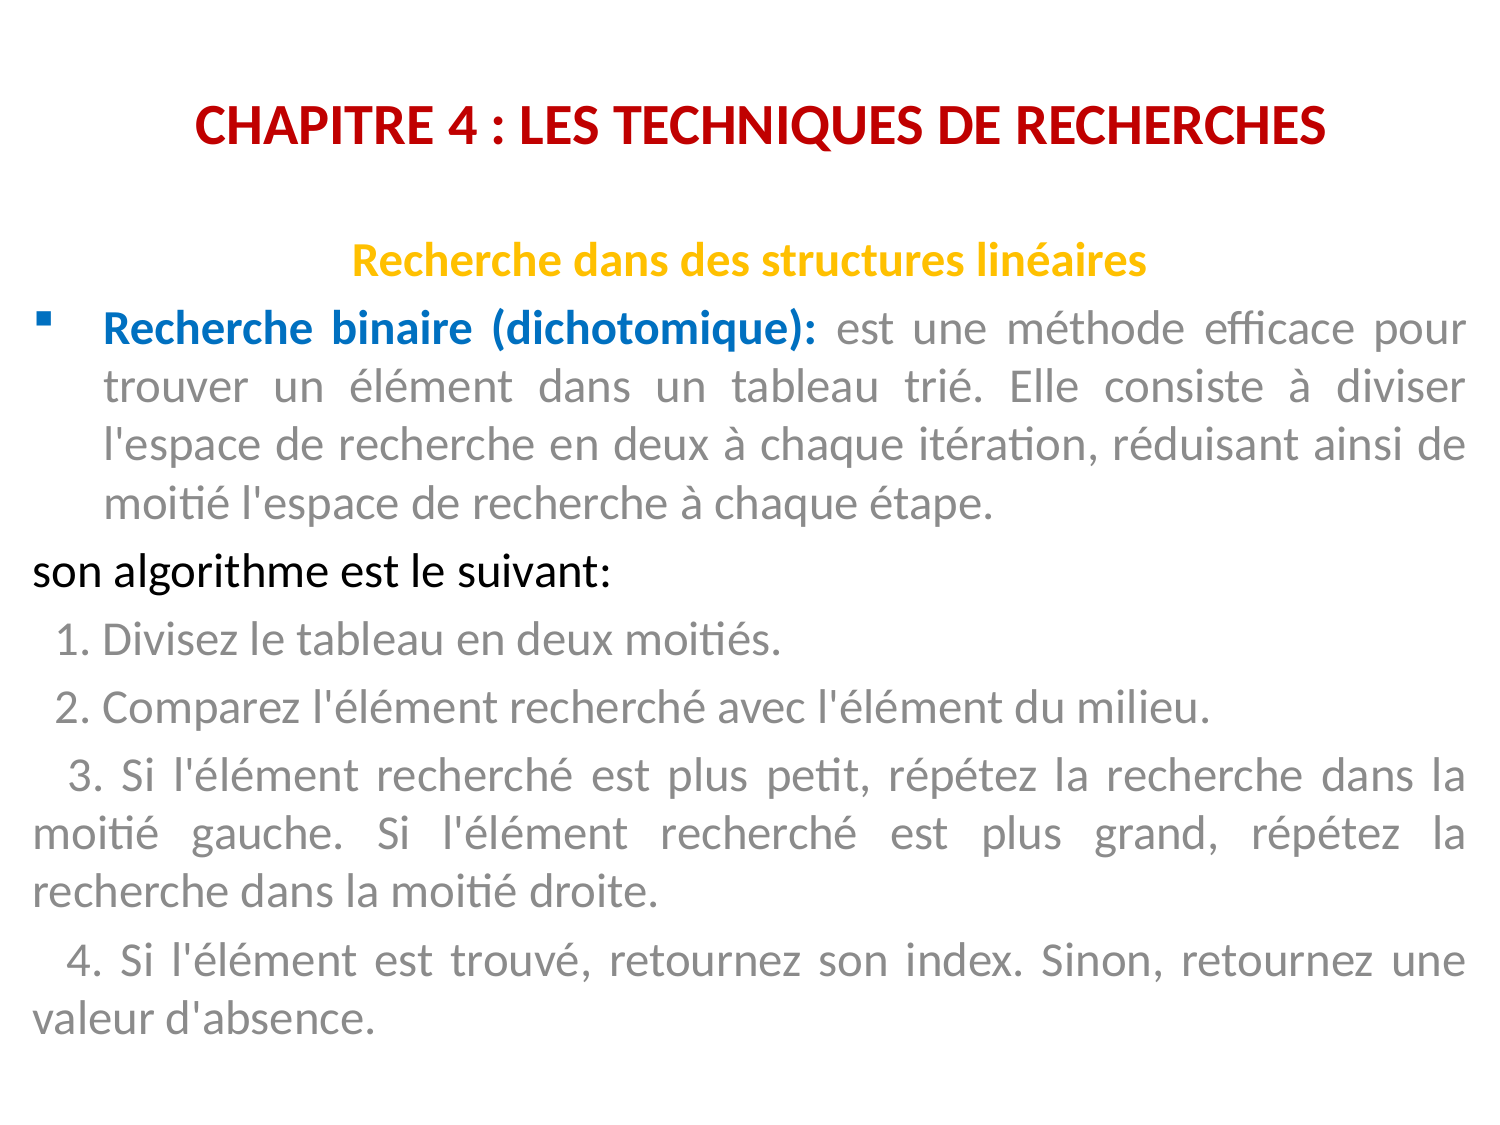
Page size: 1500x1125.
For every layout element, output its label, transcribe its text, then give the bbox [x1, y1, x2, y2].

title CHAPITRE 4 : LES TECHNIQUES DE RECHERCHES [123, 78, 1399, 219]
subtitle Recherche dans des structures linéaires Recherche binaire (dichotomique): est une méthode efficace pour trouver un élément dans un tableau trié. Elle consiste à diviser l'espace de recherche en deux à chaque itération, réduisant ainsi de moitié l'espace de recherche à chaque étape. son algorithme est le suivant: 1. Divisez le tableau en deux moitiés. 2. Comparez l'élément recherché avec l'élément du milieu. 3. Si l'élément recherché est plus petit, répétez la recherche dans la moitié gauche. Si l'élément recherché est plus grand, répétez la recherche dans la moitié droite. 4. Si l'élément est trouvé, retournez son index. Sinon, retournez une valeur d'absence. [17, 219, 1483, 1059]
